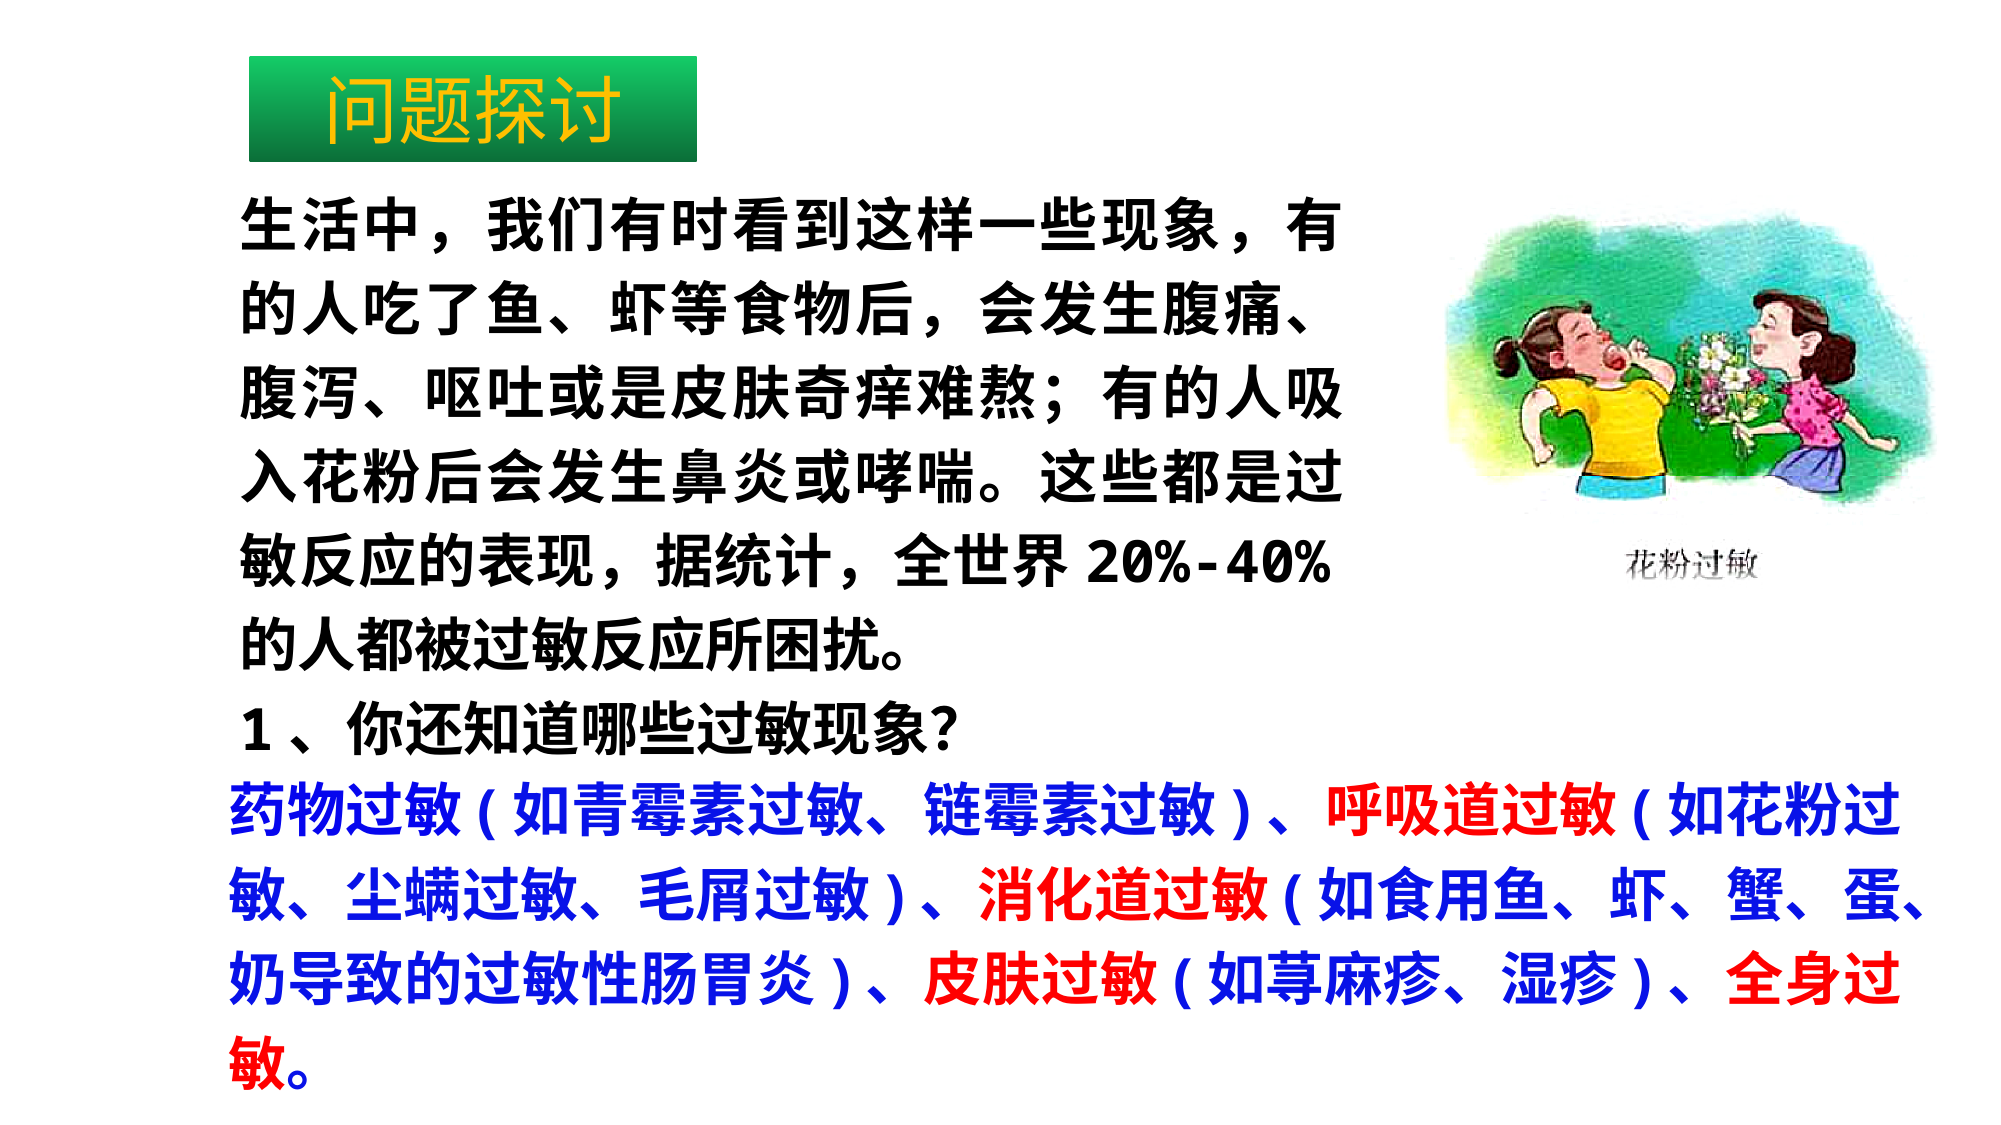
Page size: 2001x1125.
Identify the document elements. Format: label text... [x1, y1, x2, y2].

text_box 生活中，我们有时看到这样一些现象，有的人吃了鱼、虾等食物后，会发生腹痛、腹泻、呕吐或是皮肤奇痒难熬；有的人吸入花粉后会发生鼻炎或哮喘。这些都是过敏反应的表现，据统计，全世界20%-40%的人都被过敏反应所困扰。 1、你还知道哪些过敏现象？ [224, 166, 1360, 751]
picture [1425, 192, 1951, 591]
text_box 问题探讨 [249, 56, 697, 162]
text_box 药物过敏(如青霉素过敏、链霉素过敏)、呼吸道过敏(如花粉过敏、尘螨过敏、毛屑过敏)、消化道过敏(如食用鱼、虾、蟹、蛋、奶导致的过敏性肠胃炎)、皮肤过敏(如荨麻疹、湿疹)、全身过敏。 [213, 751, 1917, 1105]
